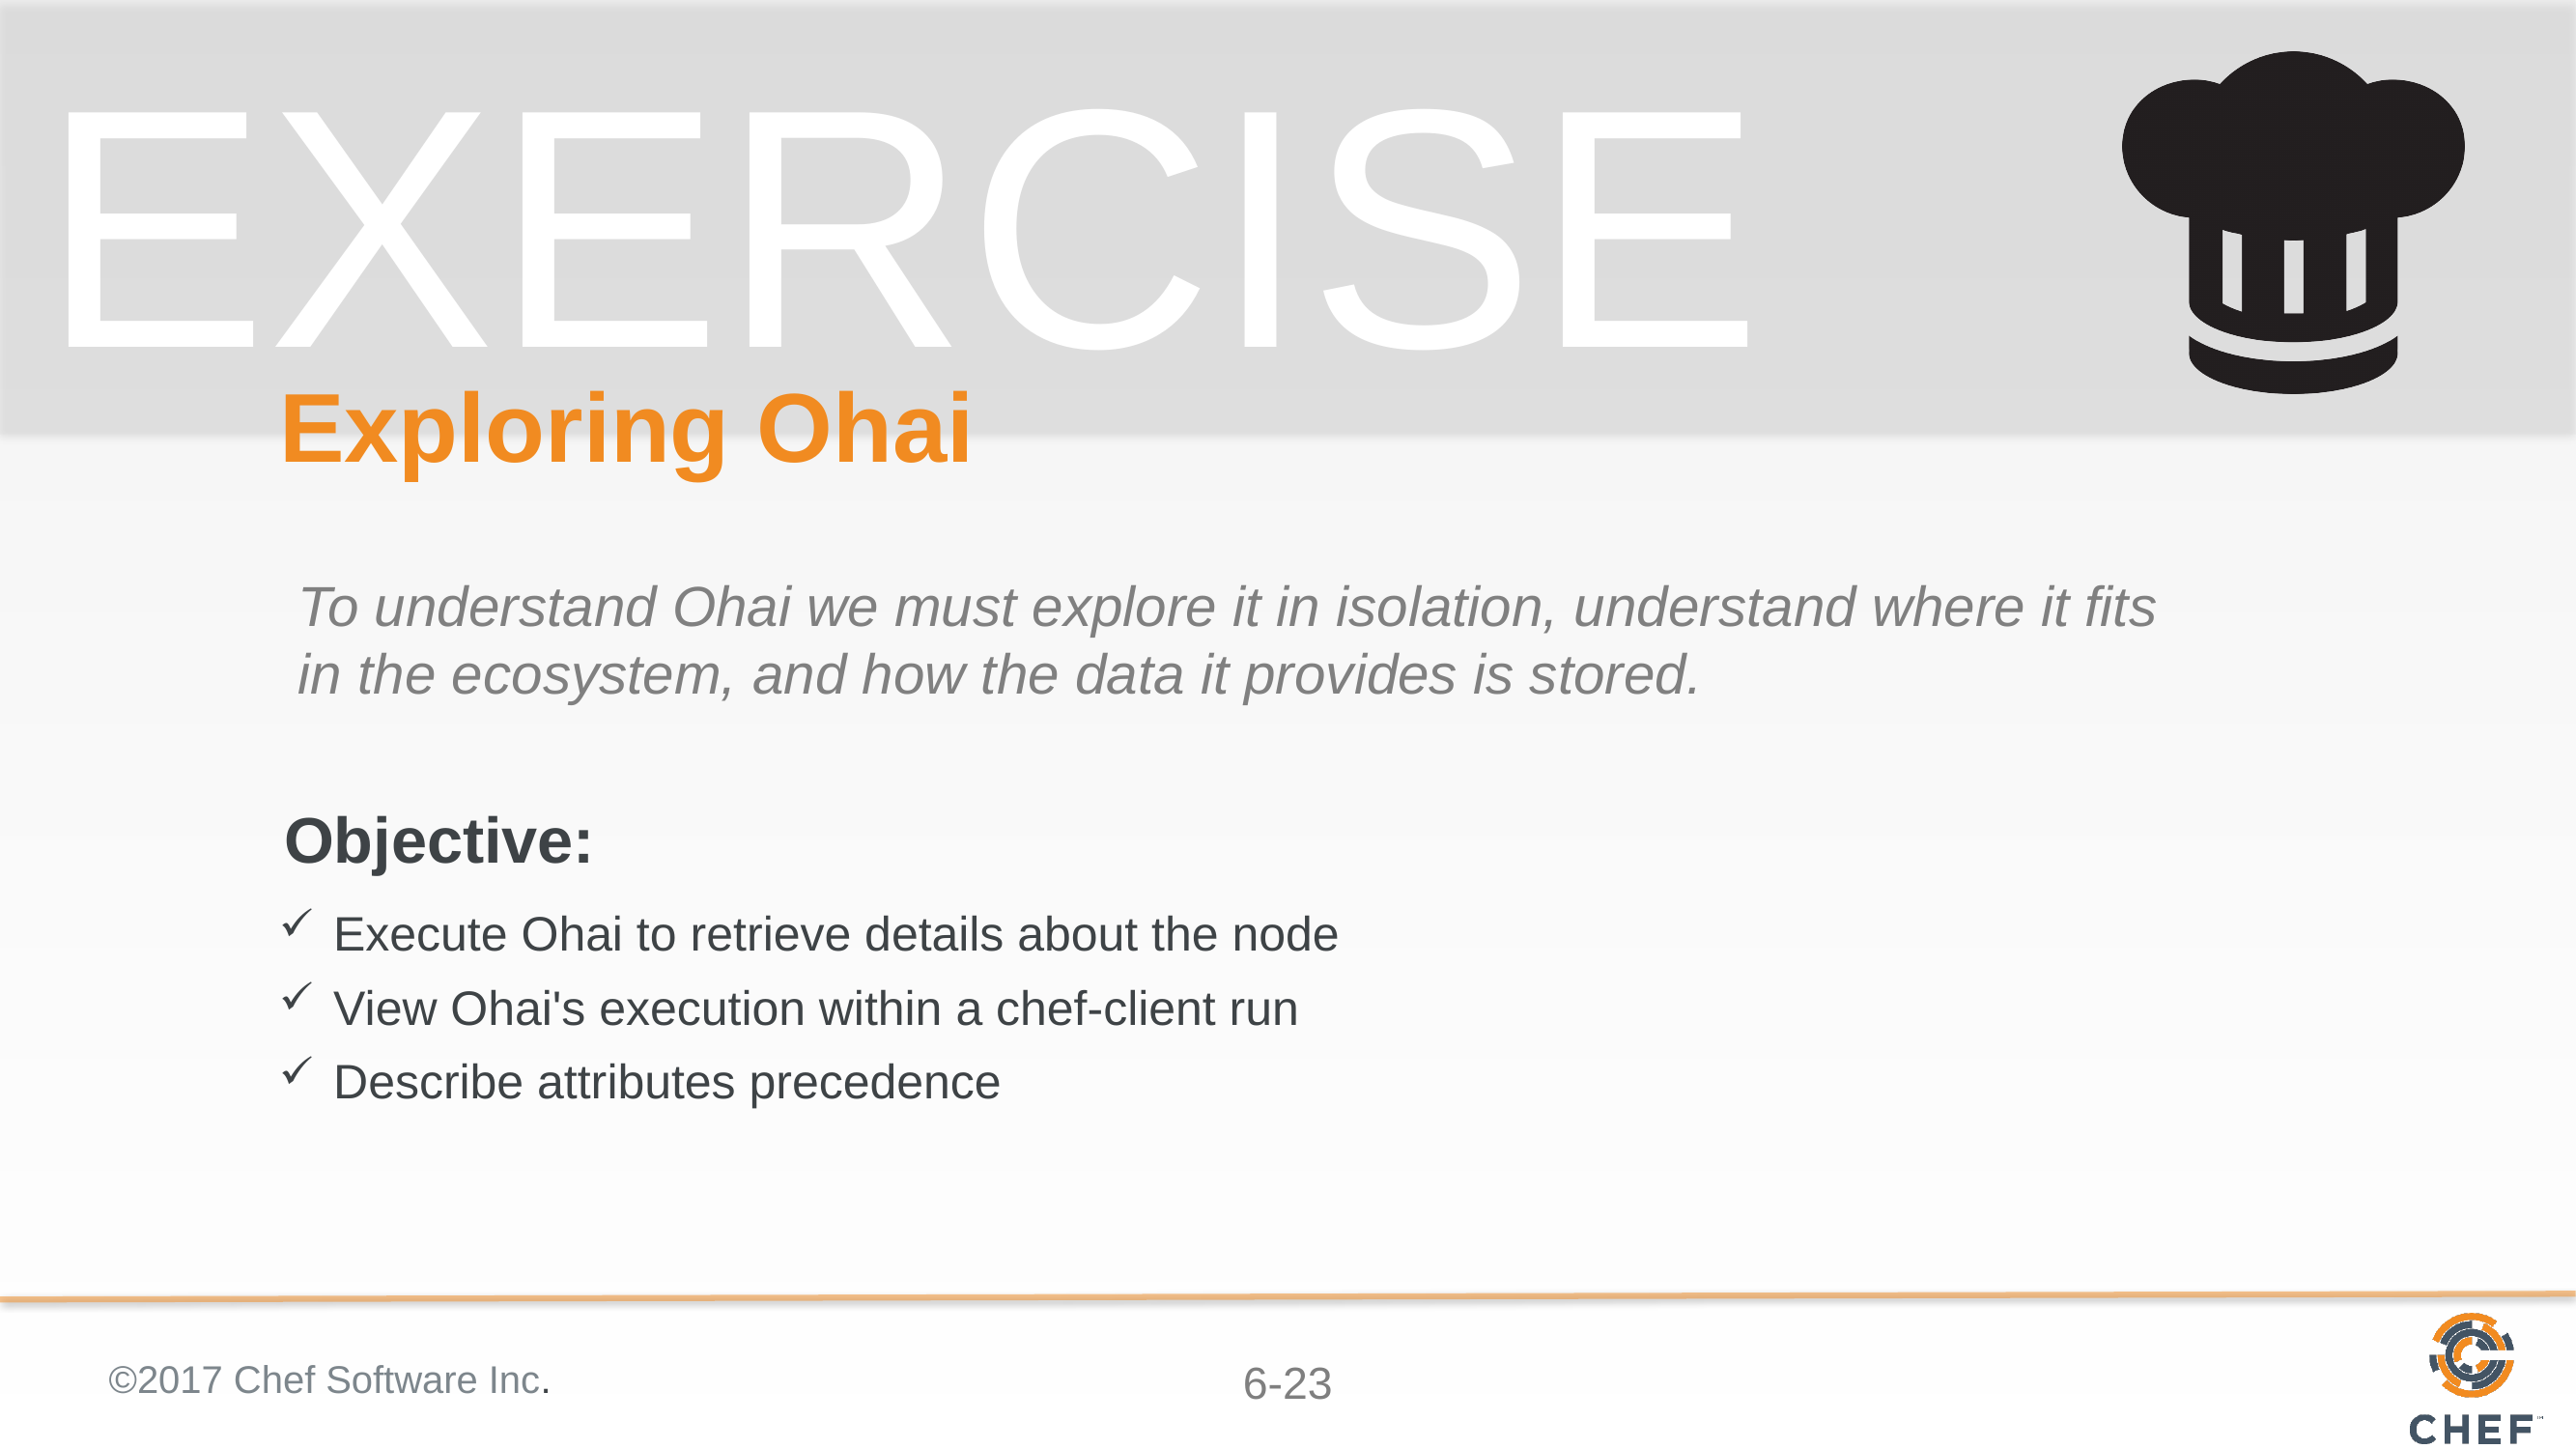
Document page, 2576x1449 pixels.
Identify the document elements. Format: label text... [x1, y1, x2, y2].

list Execute Ohai to retrieve details about the node View Ohai's execution within a chef-client run Describe attributes precedence [265, 895, 2217, 1284]
title Exploring Ohai [265, 363, 2217, 498]
list To understand Ohai we must explore it in isolation, understand where it fits in the ecosystem, and how the data it provides is stored. [265, 516, 2217, 759]
picture [2399, 1297, 2551, 1449]
picture [2122, 51, 2465, 399]
